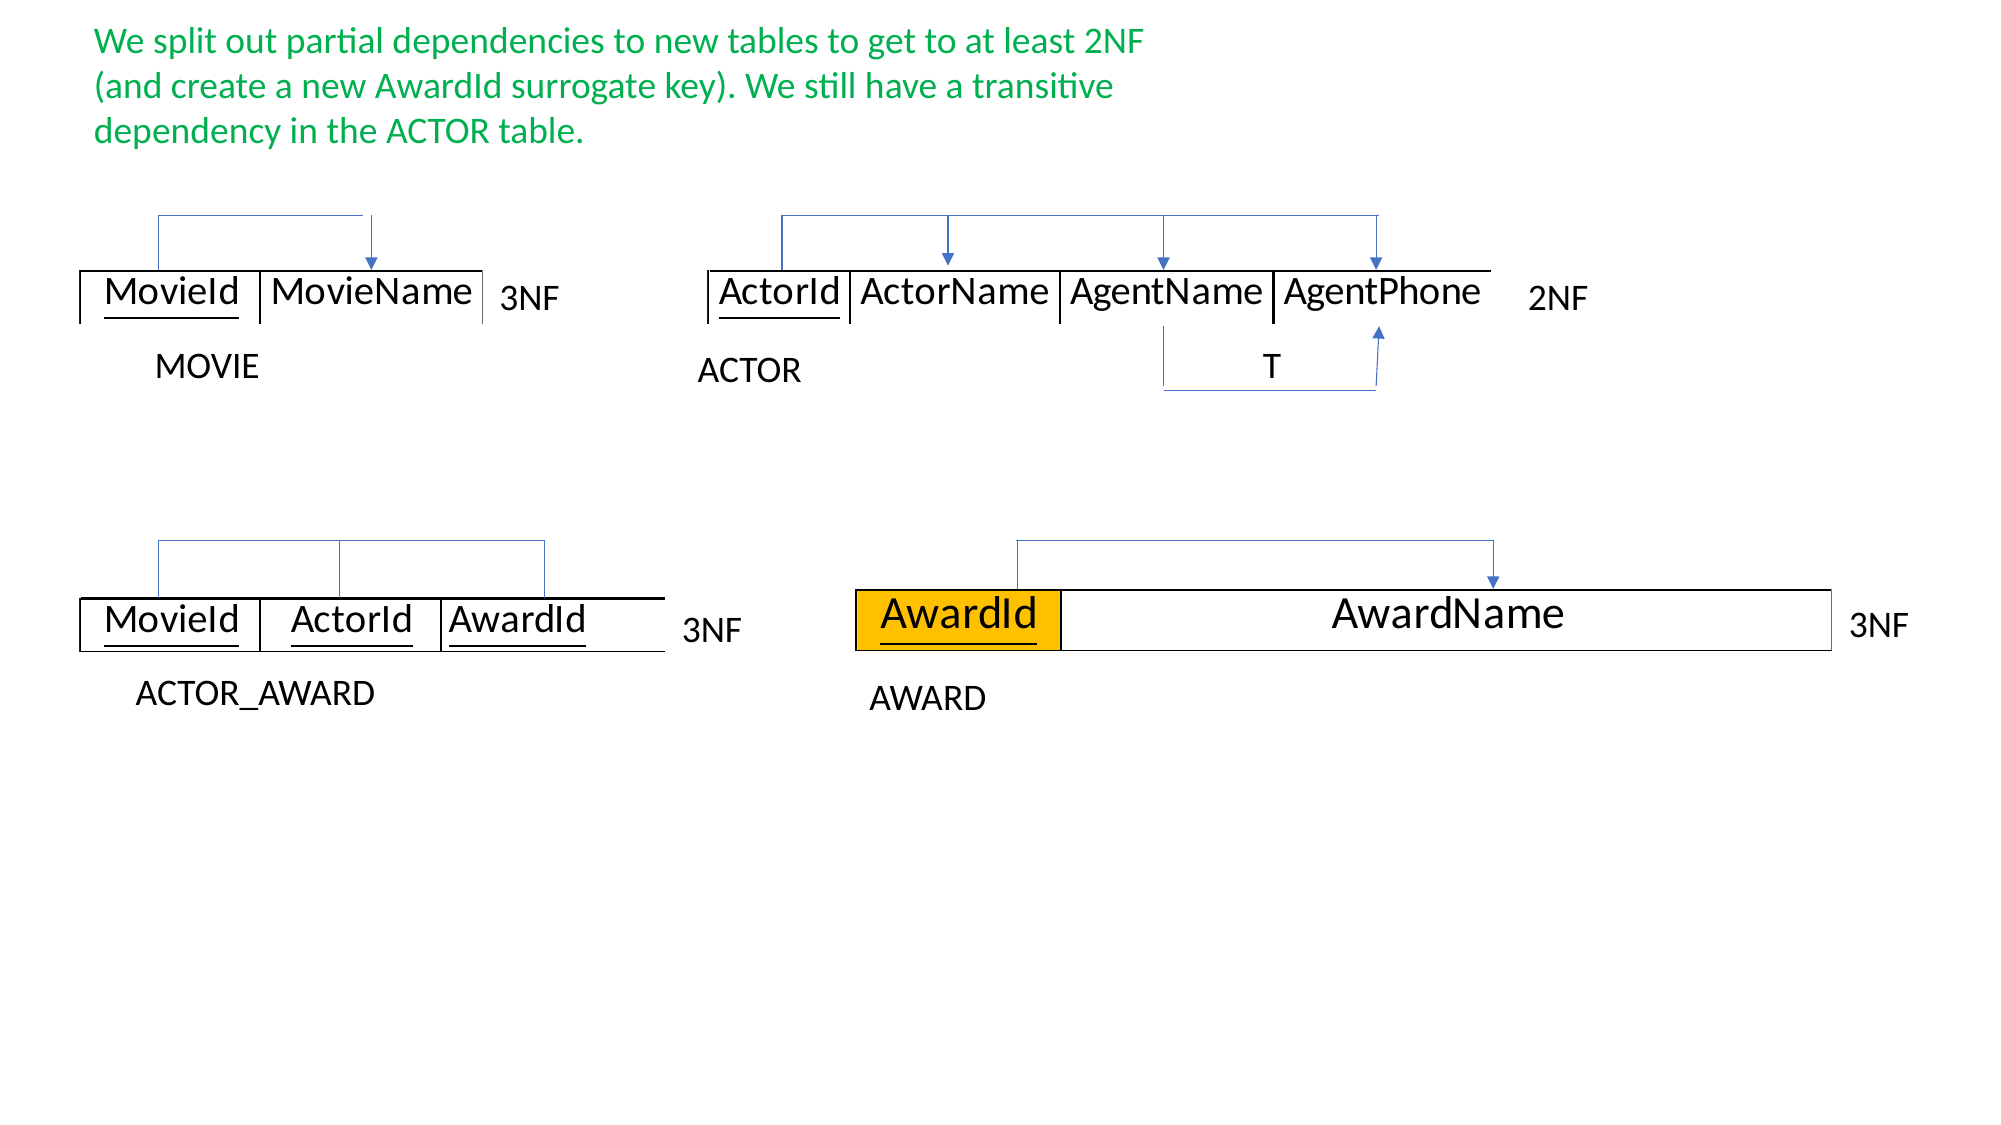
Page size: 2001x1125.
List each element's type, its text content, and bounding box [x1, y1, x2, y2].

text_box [707, 269, 1494, 327]
text_box We split out partial dependencies to new tables to get to at least 2NF (and create a new AwardId surrogate key). We still have a transitive dependency in the ACTOR table. [79, 8, 1181, 159]
text_box AWARD [854, 665, 1222, 726]
text_box 3NF [1834, 592, 2000, 652]
text_box 2NF [1513, 265, 1686, 326]
text_box T [1248, 333, 1313, 390]
text_box 3NF [484, 265, 642, 326]
text_box MOVIE [139, 333, 436, 394]
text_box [854, 588, 1834, 653]
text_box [1376, 326, 1380, 386]
text_box ACTOR_AWARD [120, 660, 471, 721]
text_box 3NF [667, 597, 848, 658]
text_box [79, 597, 668, 654]
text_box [79, 269, 485, 327]
text_box ACTOR [682, 337, 1000, 397]
